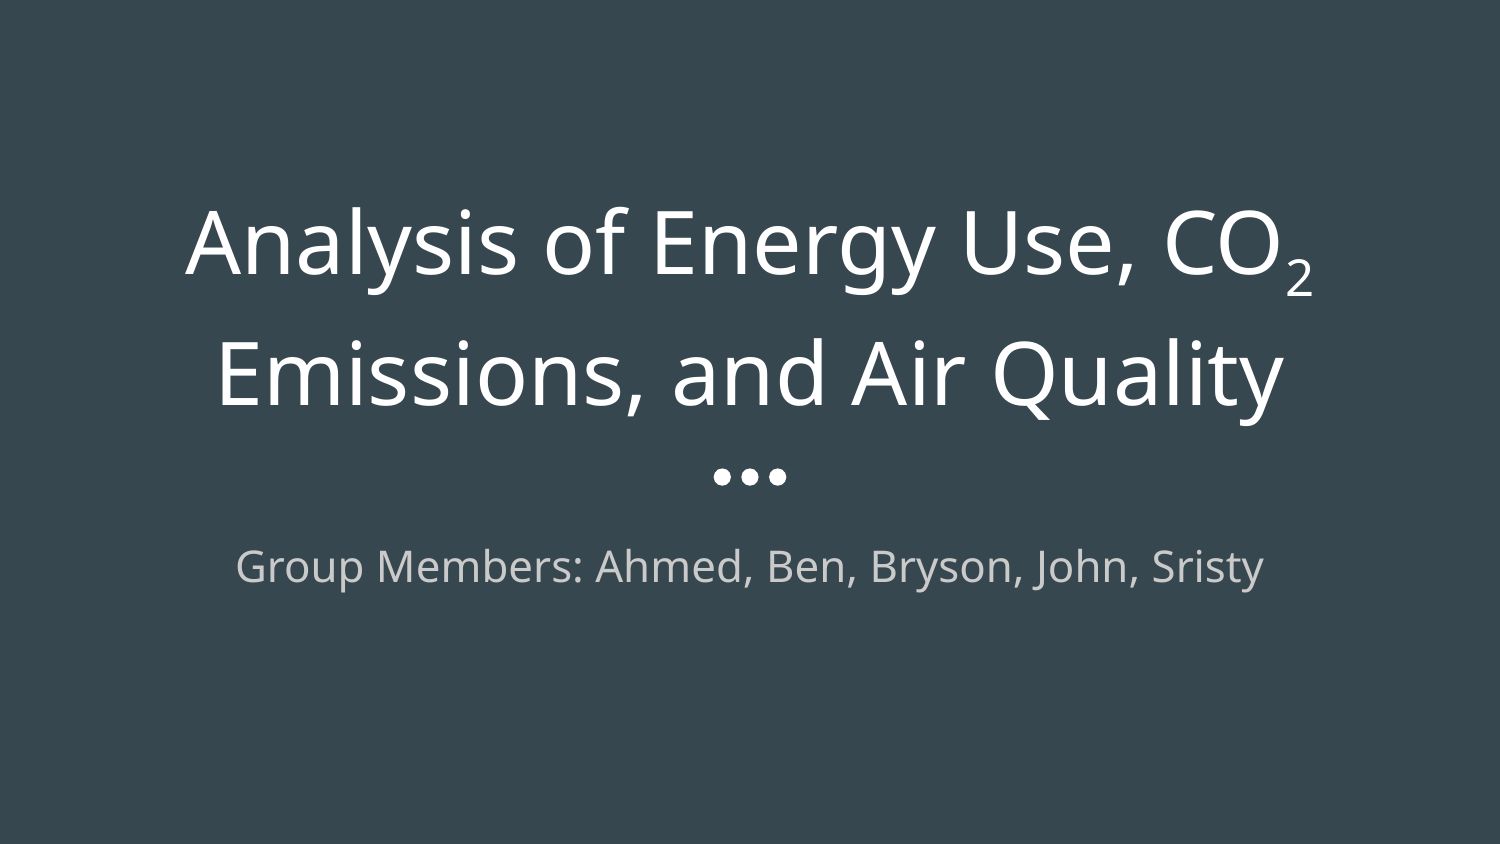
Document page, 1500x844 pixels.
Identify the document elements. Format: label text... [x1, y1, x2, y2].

title Analysis of Energy Use, CO2 Emissions, and Air Quality [110, 162, 1390, 447]
subtitle Group Members: Ahmed, Ben, Bryson, John, Sristy [110, 520, 1390, 651]
